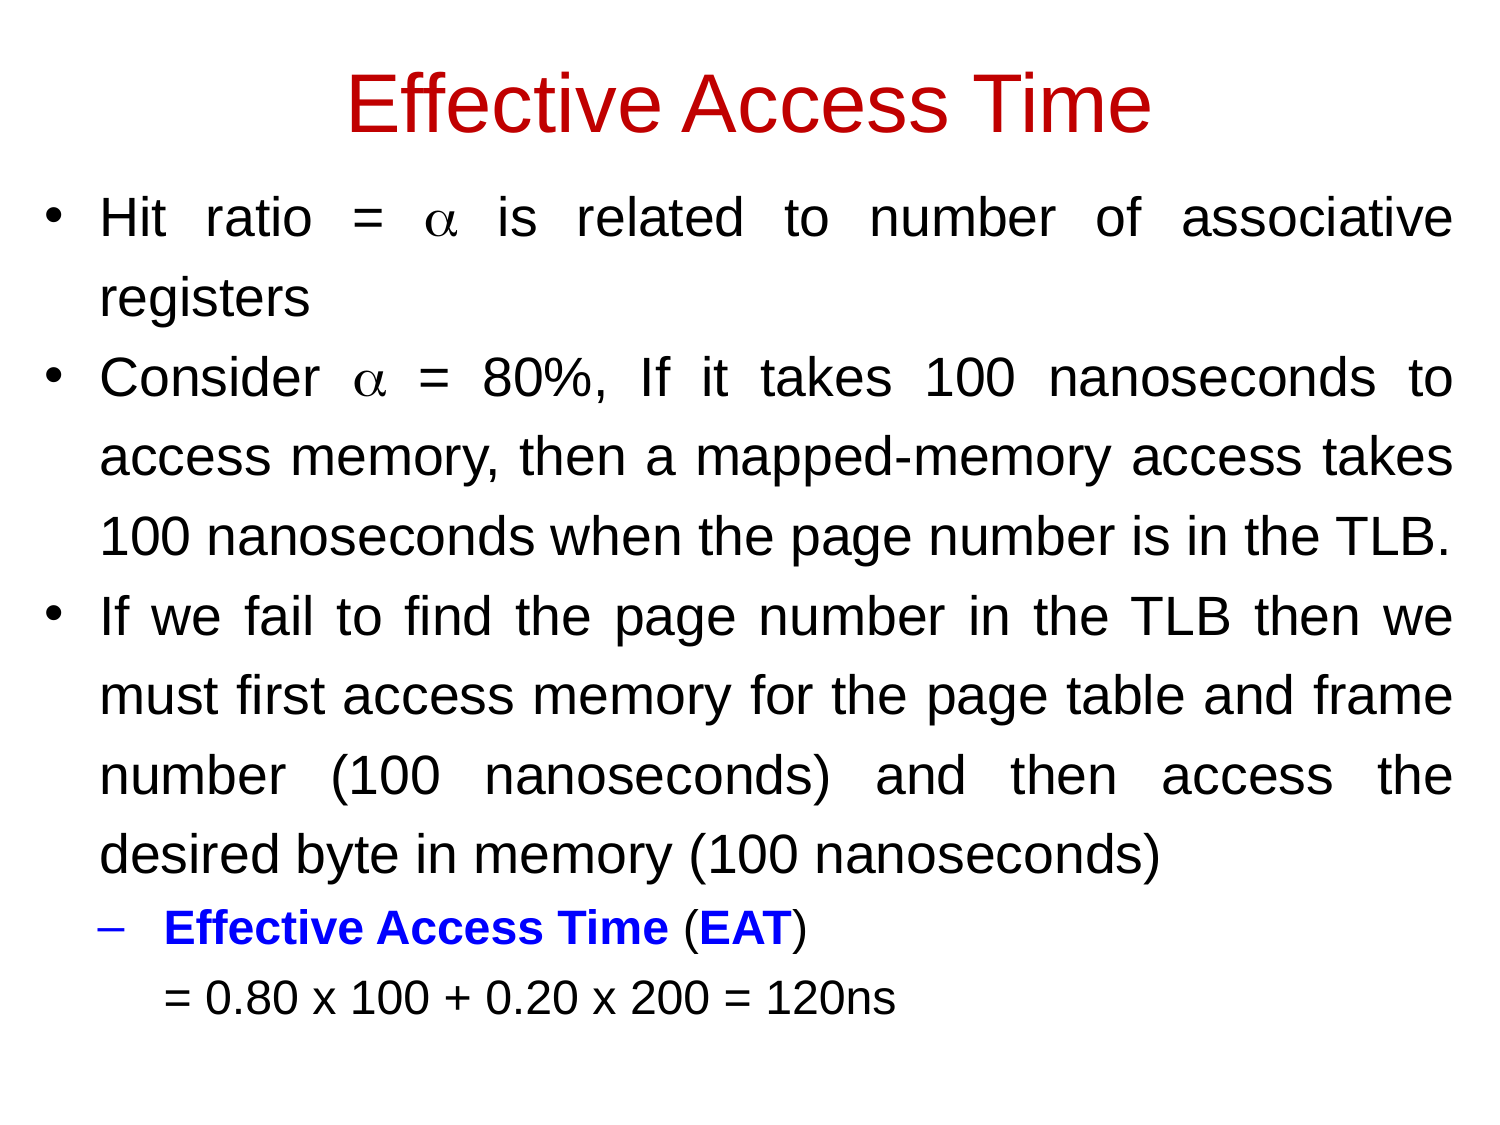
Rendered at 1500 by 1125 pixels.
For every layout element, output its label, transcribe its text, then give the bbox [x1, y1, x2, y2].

title Effective Access Time [75, 24, 1425, 160]
list Hit ratio =  is related to number of associative registers Consider  = 80%, If it takes 100 nanoseconds to access memory, then a mapped-memory access takes 100 nanoseconds when the page number is in the TLB. If we fail to find the page number in the TLB then we must first access memory for the page table and frame number (100 nanoseconds) and then access the desired byte in memory (100 nanoseconds) Effective Access Time (EAT) = 0.80 x 100 + 0.20 x 200 = 120ns [29, 160, 1471, 1094]
